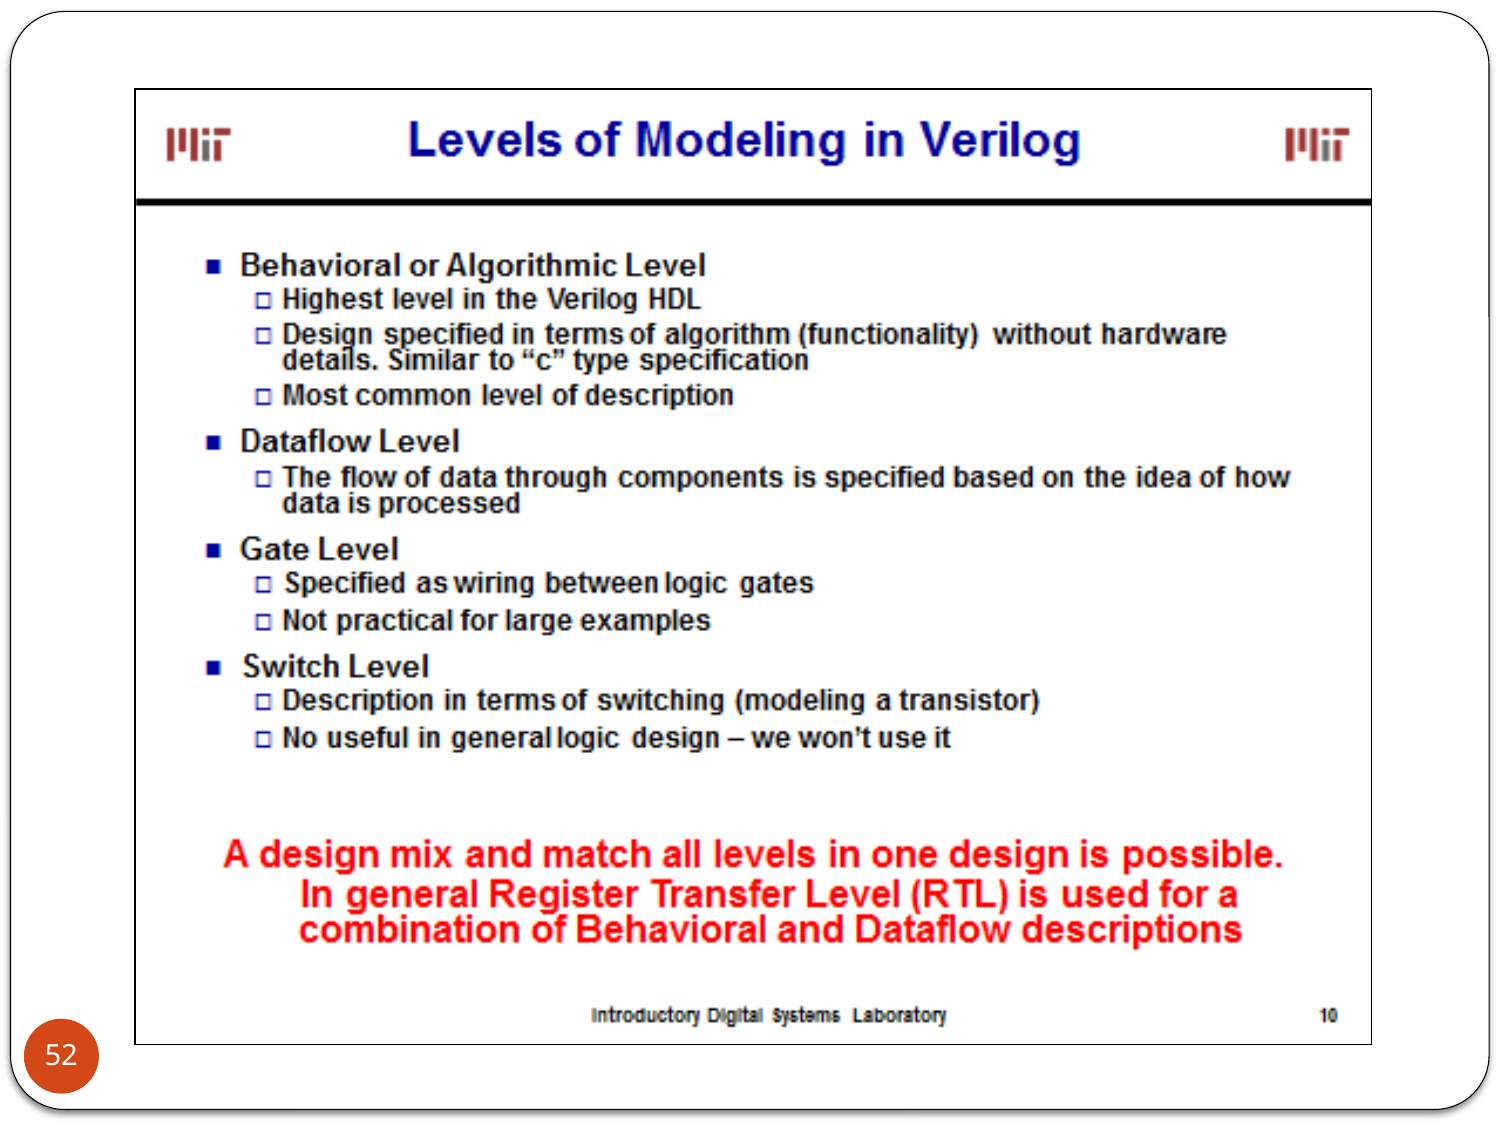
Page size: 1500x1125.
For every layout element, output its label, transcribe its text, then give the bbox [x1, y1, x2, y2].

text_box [135, 89, 1372, 1045]
slide_number 52 [23, 1018, 99, 1094]
